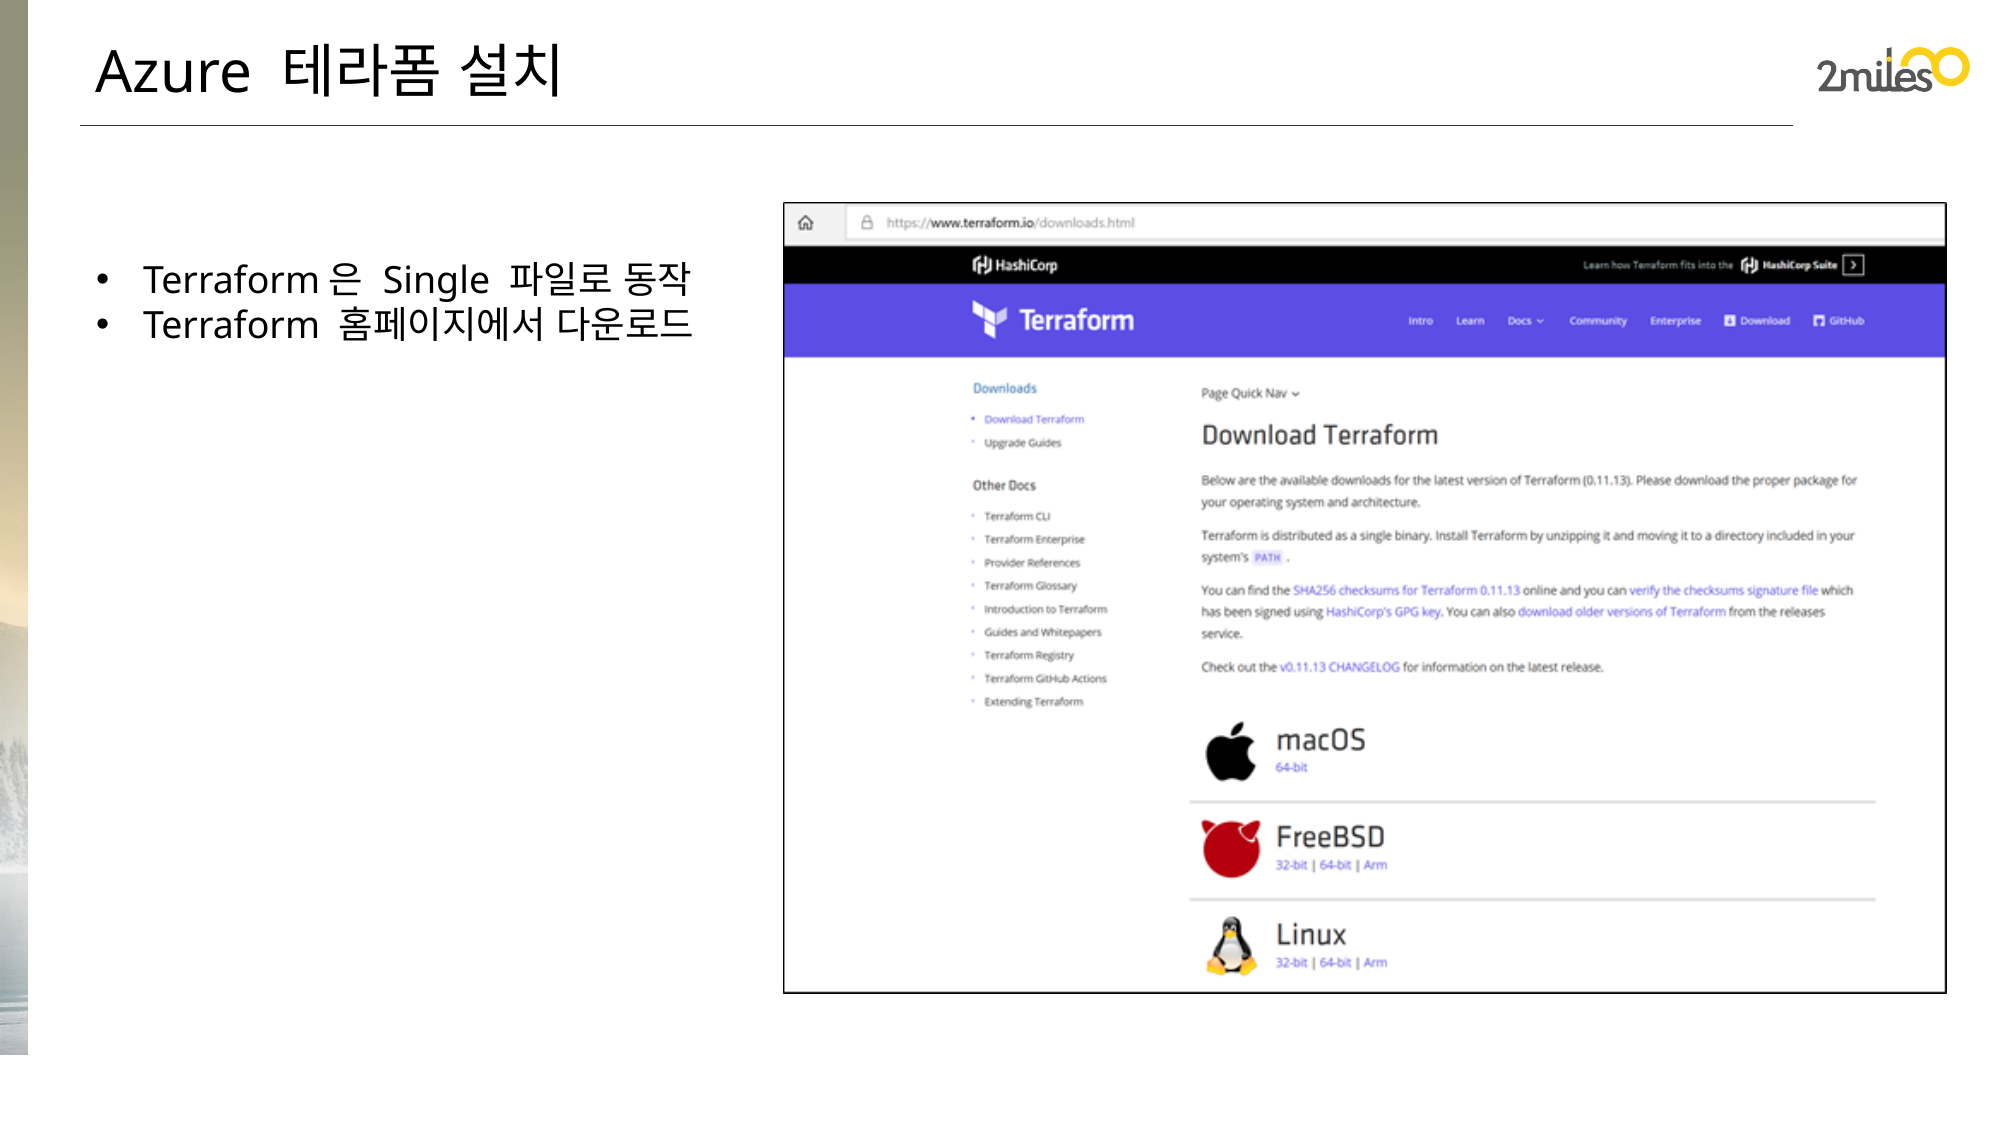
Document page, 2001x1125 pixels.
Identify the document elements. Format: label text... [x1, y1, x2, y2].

text_box Terraform은 Single 파일로 동작 Terraform 홈페이지에서 다운로드 [81, 249, 710, 354]
text_box Azure 테라폼 설치 [80, 27, 581, 112]
picture [0, 0, 28, 1055]
picture [1817, 47, 1970, 92]
picture [783, 202, 1947, 994]
